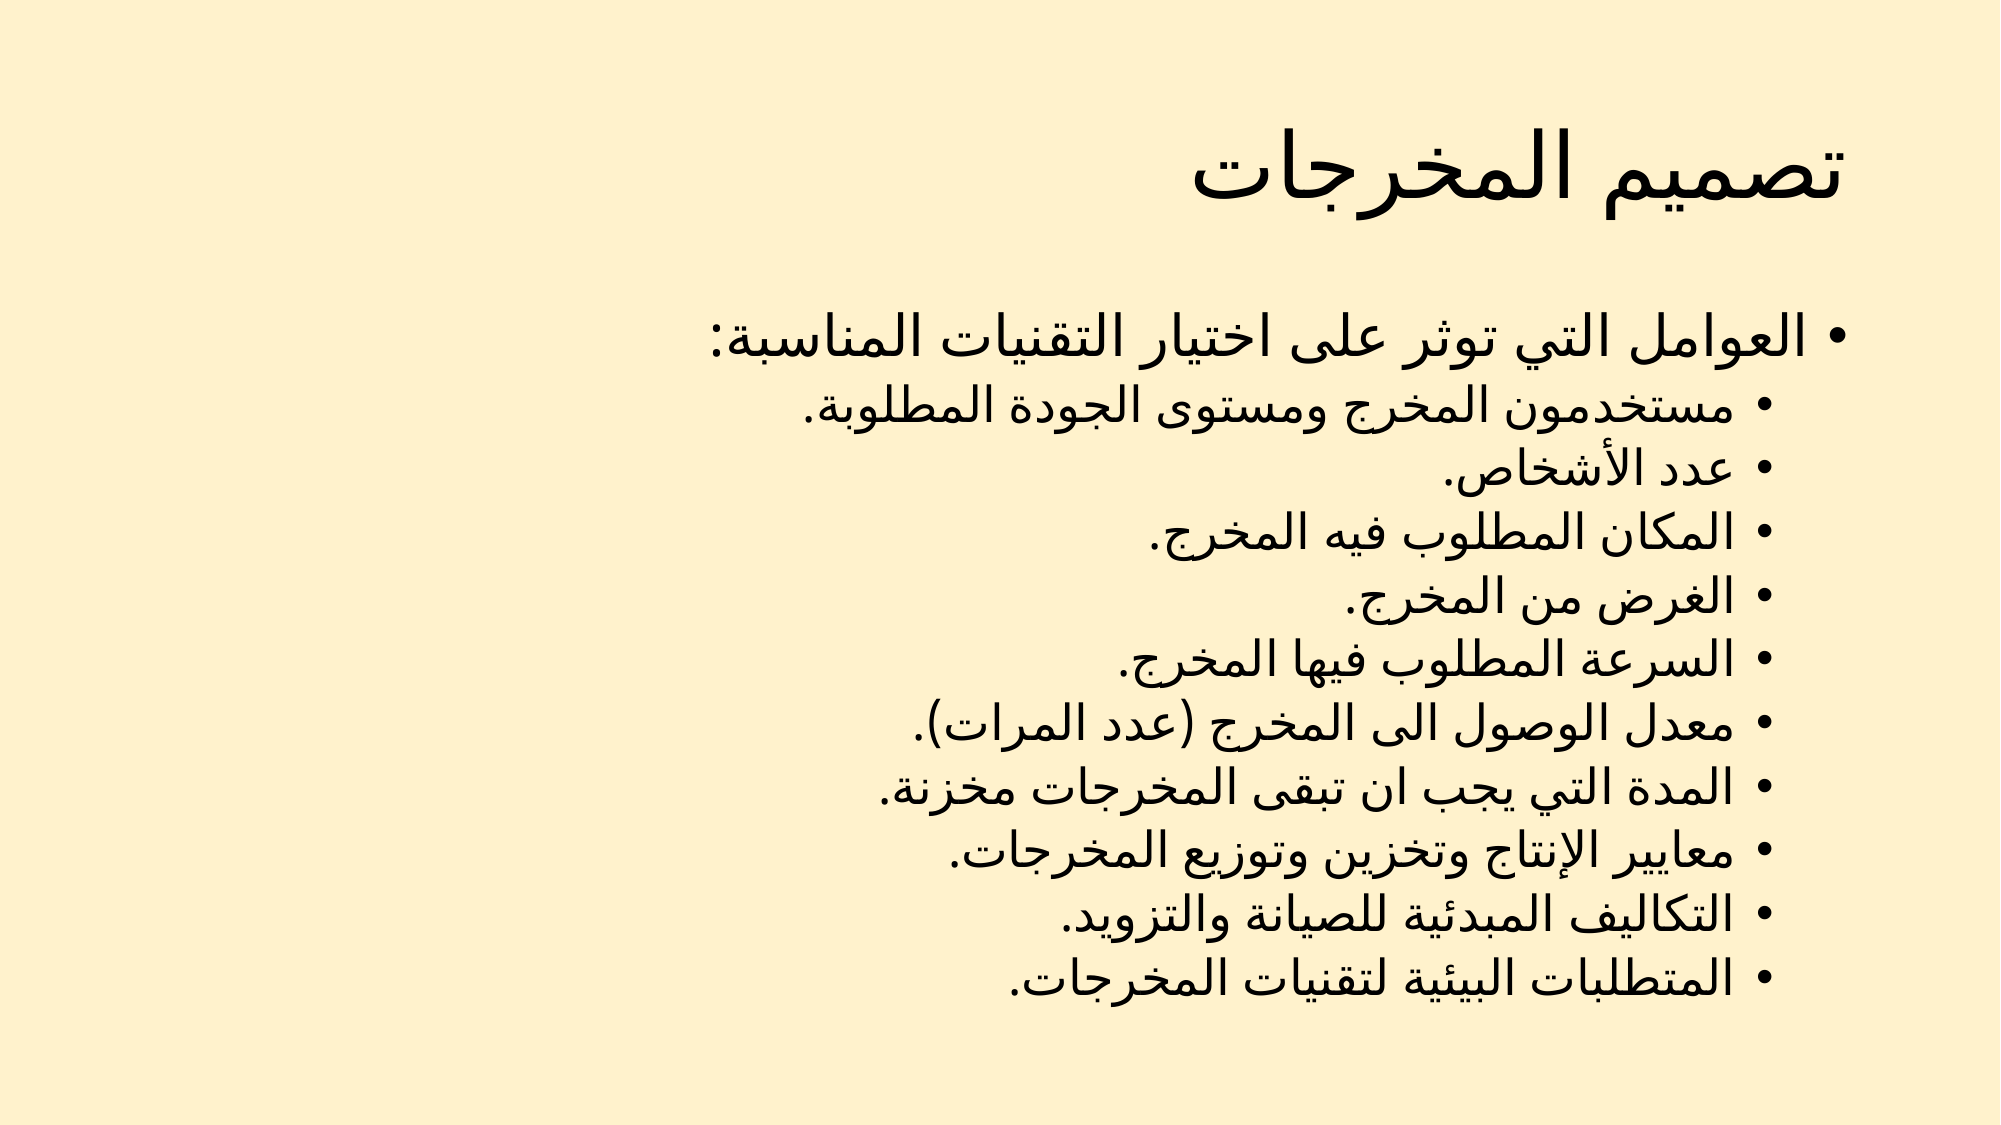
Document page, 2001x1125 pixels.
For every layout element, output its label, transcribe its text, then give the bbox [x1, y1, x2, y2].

title تصميم المخرجات [137, 59, 1863, 278]
list العوامل التي توثر على اختيار التقنيات المناسبة: مستخدمون المخرج ومستوى الجودة المطلوبة. عدد الأشخاص. المكان المطلوب فيه المخرج. الغرض من المخرج. السرعة المطلوب فيها المخرج. معدل الوصول الى المخرج (عدد المرات). المدة التي يجب ان تبقى المخرجات مخزنة. معايير الإنتاج وتخزين وتوزيع المخرجات. التكاليف المبدئية للصيانة والتزويد. المتطلبات البيئية لتقنيات المخرجات. [137, 299, 1863, 1014]
